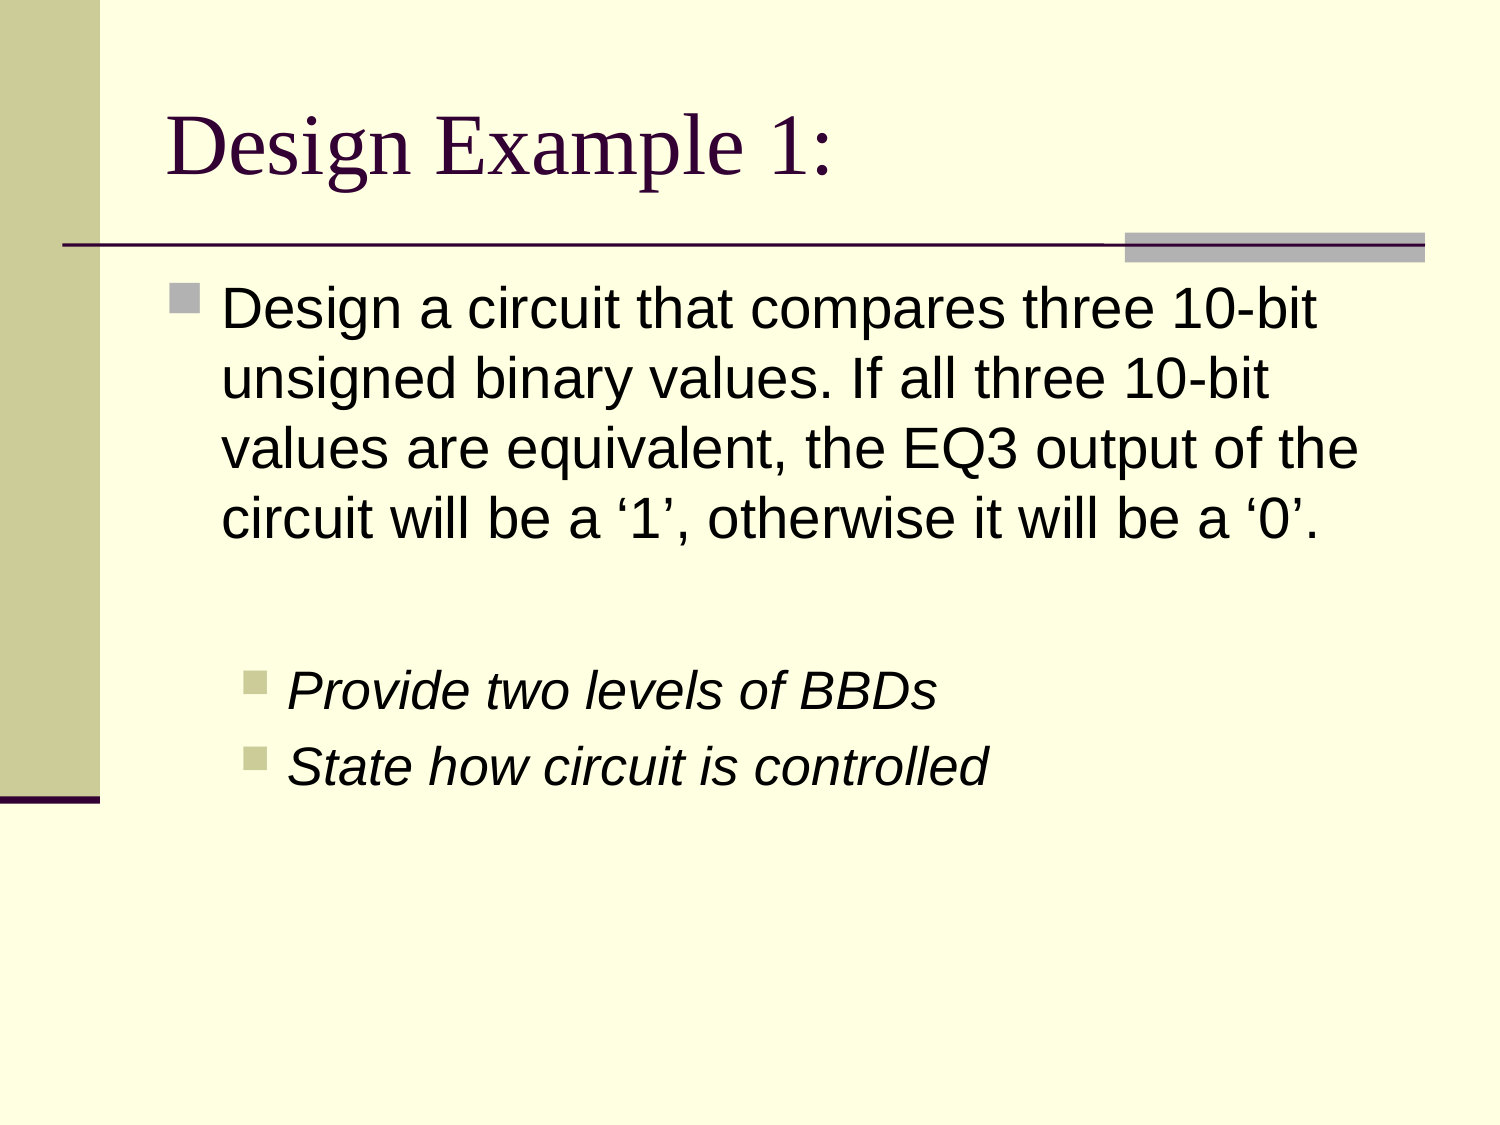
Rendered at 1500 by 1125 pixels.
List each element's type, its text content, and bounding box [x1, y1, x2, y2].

list Design a circuit that compares three 10-bit unsigned binary values. If all three 10-bit values are equivalent, the EQ3 output of the circuit will be a ‘1’, otherwise it will be a ‘0’. Provide two levels of BBDs State how circuit is controlled [150, 262, 1425, 1006]
title Design Example 1: [150, 45, 1425, 234]
